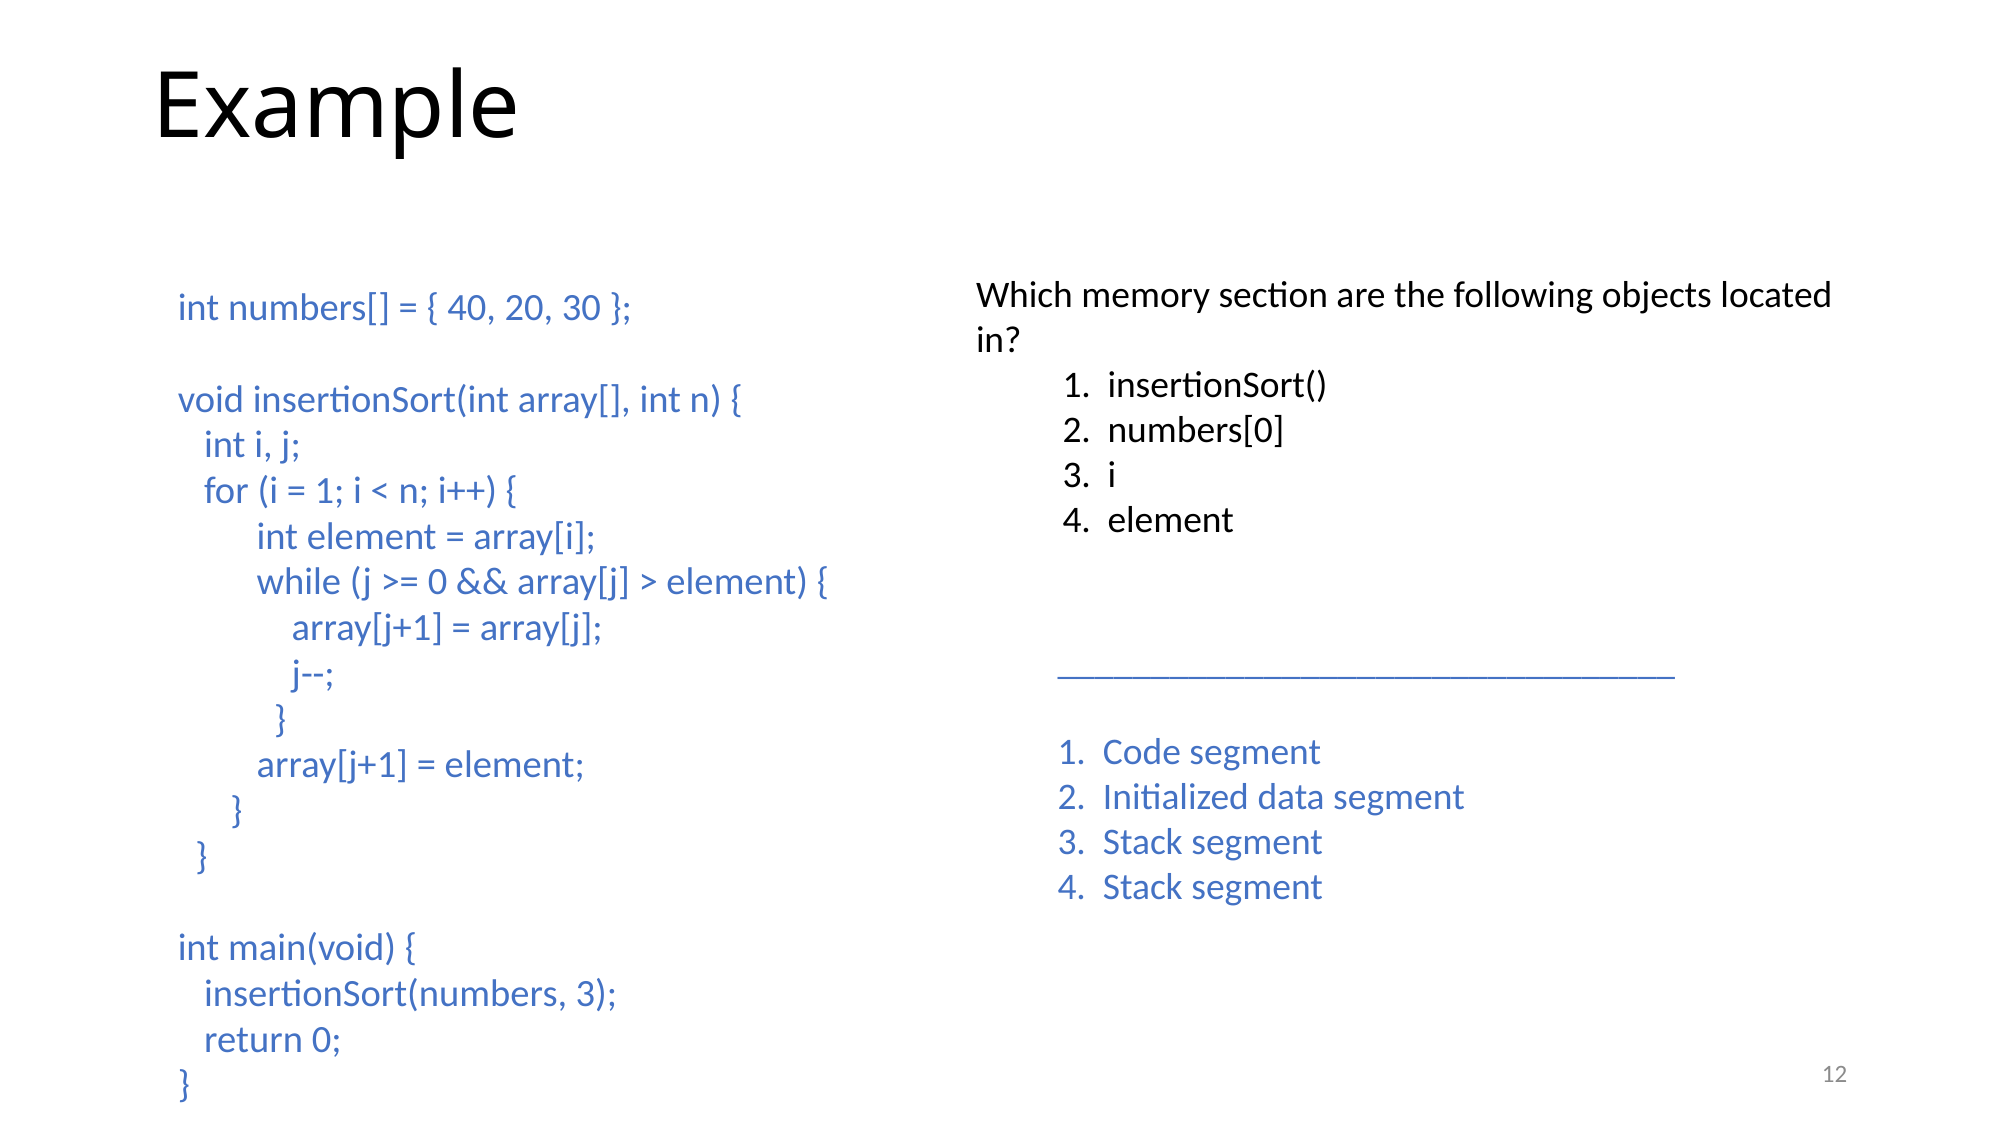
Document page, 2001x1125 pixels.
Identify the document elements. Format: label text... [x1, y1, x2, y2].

title Example [137, 0, 1863, 217]
slide_number [137, 1042, 588, 1103]
slide_number 12 [1412, 1042, 1863, 1103]
text_box Which memory section are the following objects located in? insertionSort() numbers[0] i element [961, 262, 1891, 548]
list int numbers[] = { 40, 20, 30 }; void insertionSort(int array[], int n) { int i, j; for (i = 1; i < n; i++) { int element = array[i]; while (j >= 0 && array[j] > element) { array[j+1] = array[j]; j--; } array[j+1] = element; } } int main(void) { insertionSort(numbers, 3); return 0; } [86, 280, 926, 1125]
text_box _________________________________ 1. Code segment 2. Initialized data segment 3. Stack segment 4. Stack segment [1042, 629, 1700, 915]
